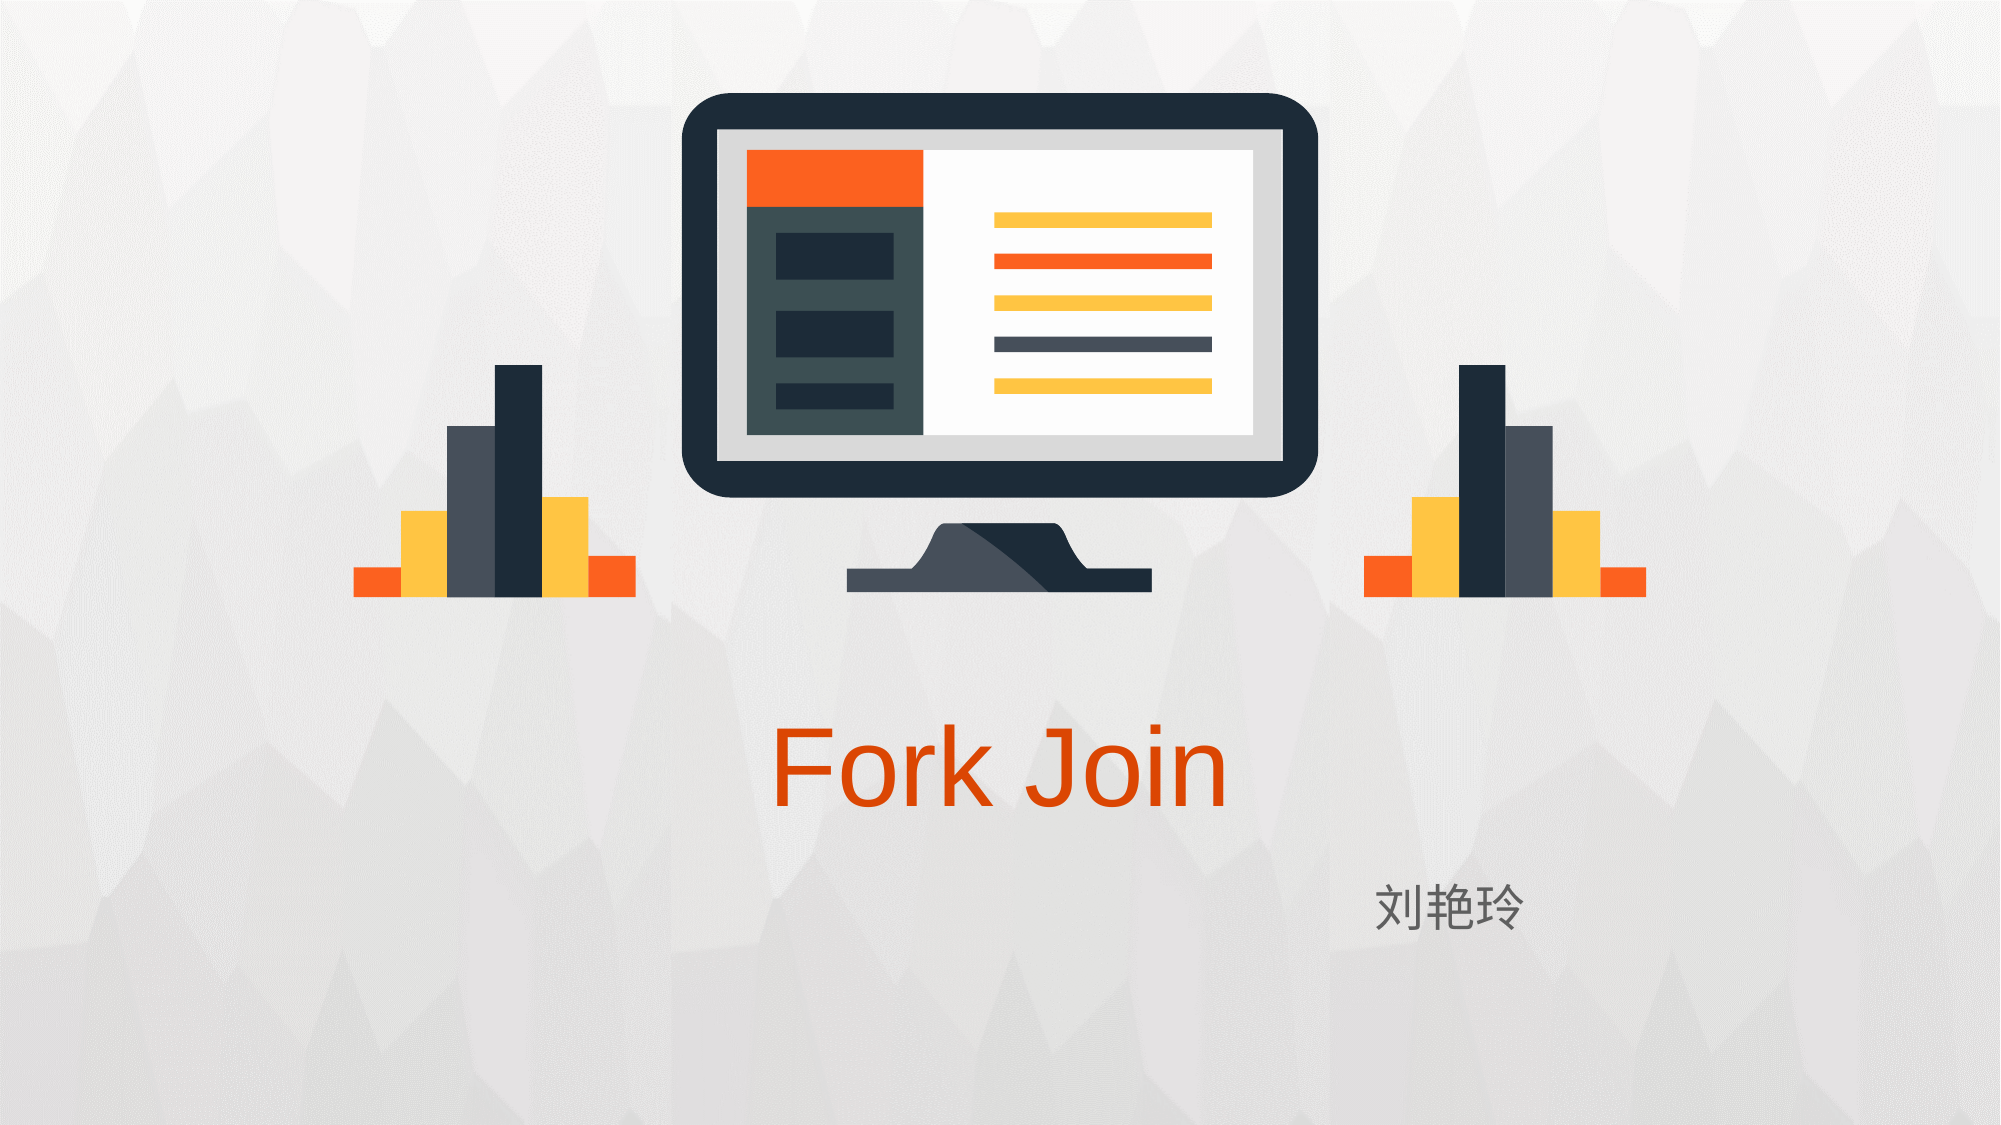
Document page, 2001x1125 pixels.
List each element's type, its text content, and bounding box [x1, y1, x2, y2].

subtitle 刘艳玲 [249, 875, 1750, 986]
picture [0, 0, 2001, 1125]
title Fork Join [249, 569, 1750, 838]
